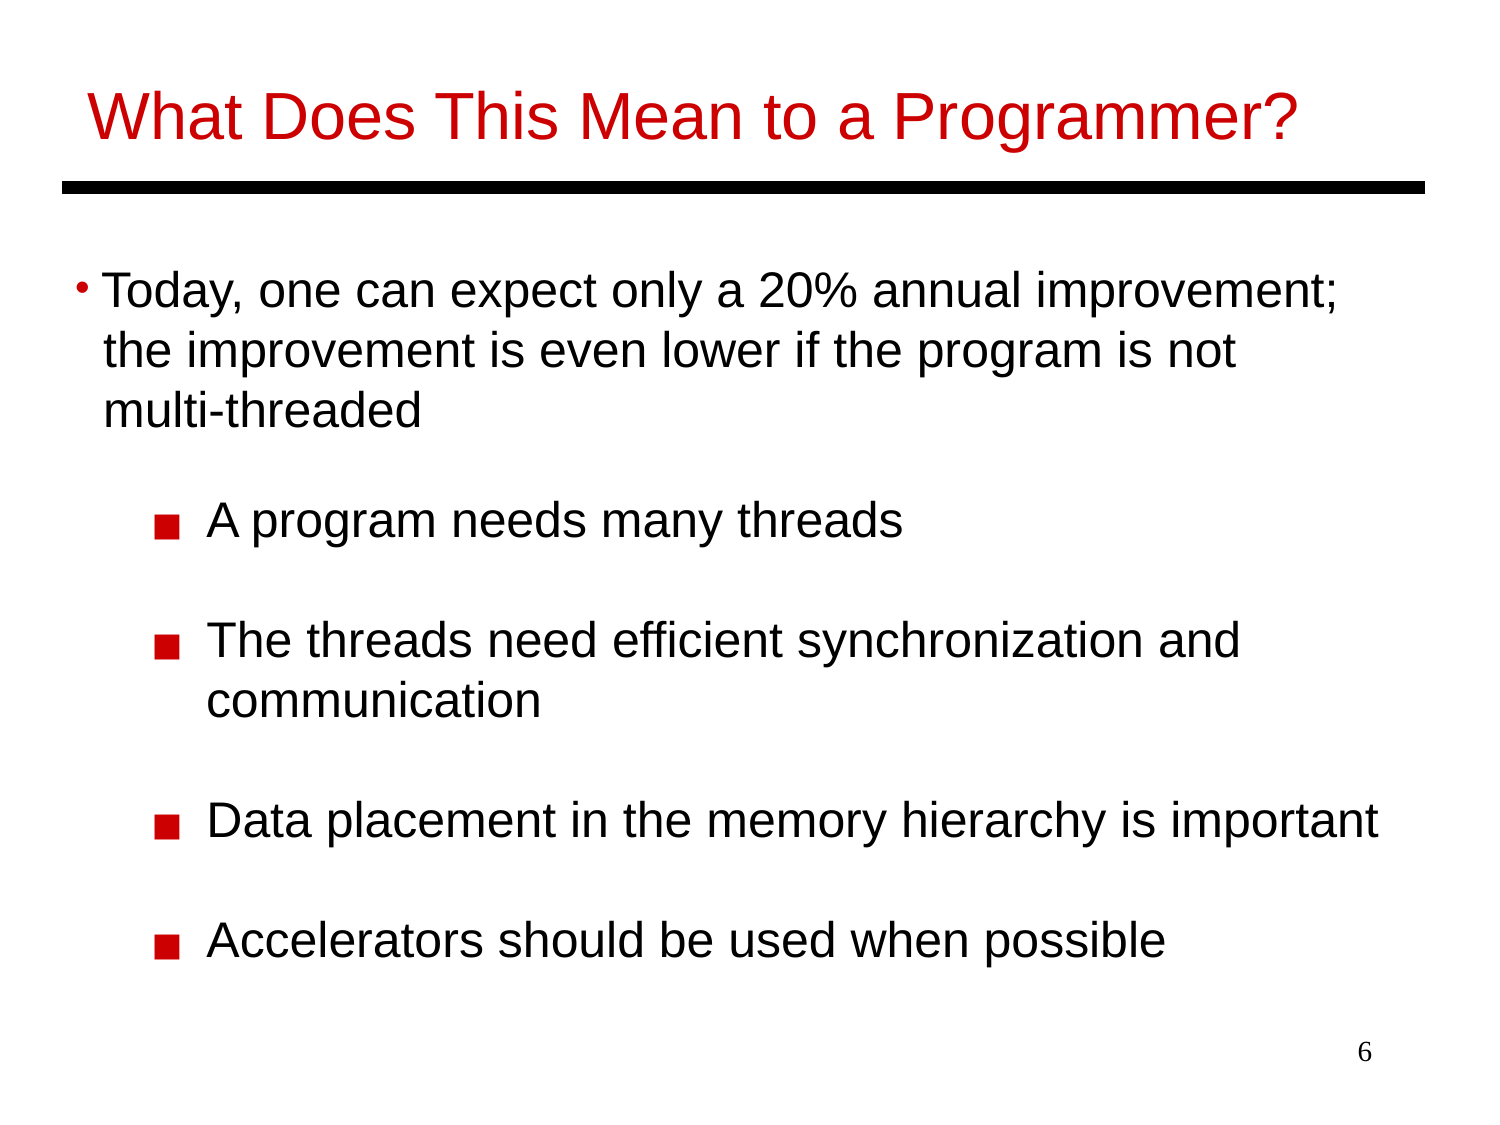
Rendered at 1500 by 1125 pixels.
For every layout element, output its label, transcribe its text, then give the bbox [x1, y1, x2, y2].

text_box What Does This Mean to a Programmer? [72, 65, 1316, 161]
text_box Today, one can expect only a 20% annual improvement; the improvement is even lower if the program is not multi-threaded A program needs many threads The threads need efficient synchronization and communication Data placement in the memory hierarchy is important Accelerators should be used when possible [60, 249, 1408, 982]
slide_number 6 [1074, 1025, 1388, 1100]
